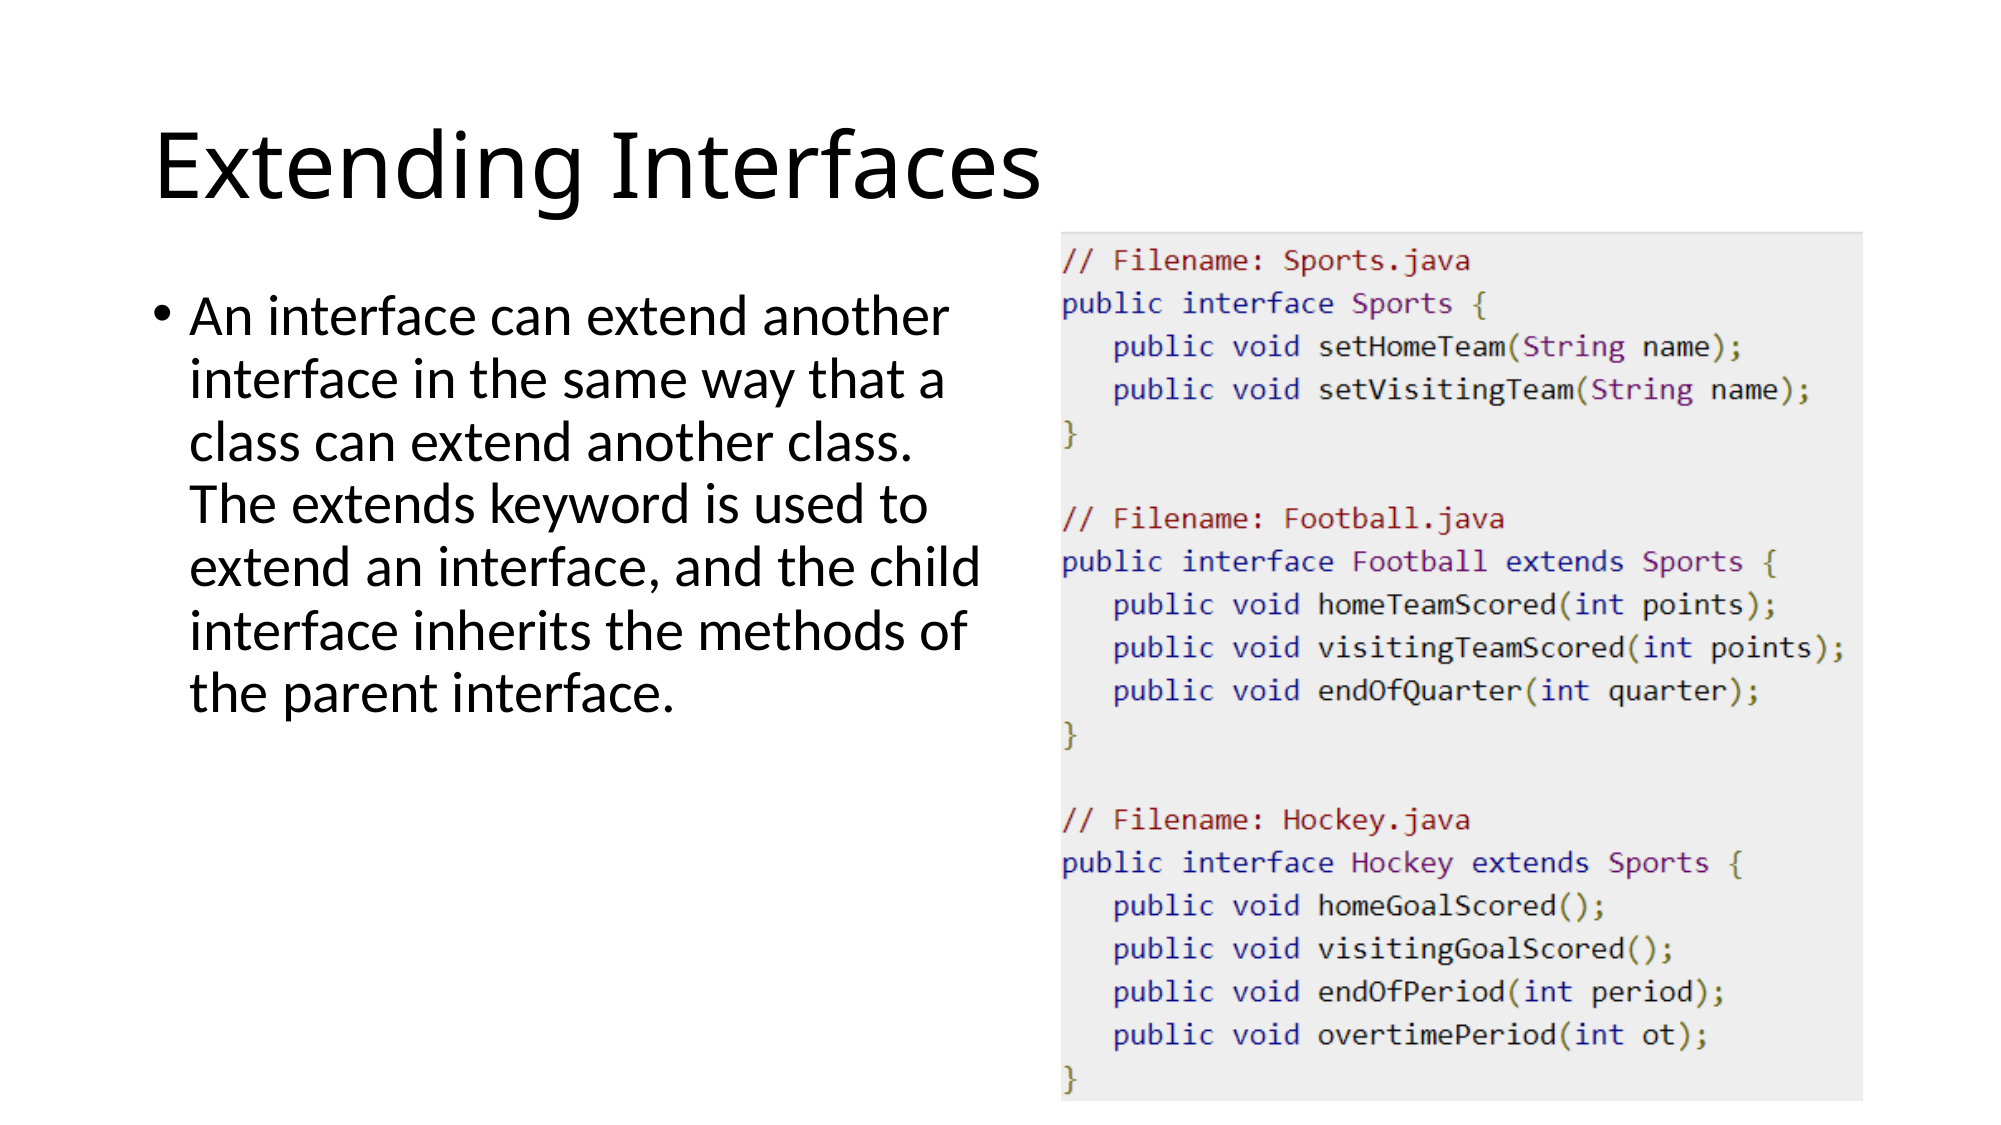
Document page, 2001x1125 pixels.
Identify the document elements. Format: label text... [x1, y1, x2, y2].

picture [1061, 229, 1863, 1101]
list An interface can extend another interface in the same way that a class can extend another class. The extends keyword is used to extend an interface, and the child interface inherits the methods of the parent interface. [137, 277, 1018, 1101]
title Extending Interfaces [137, 59, 1863, 278]
